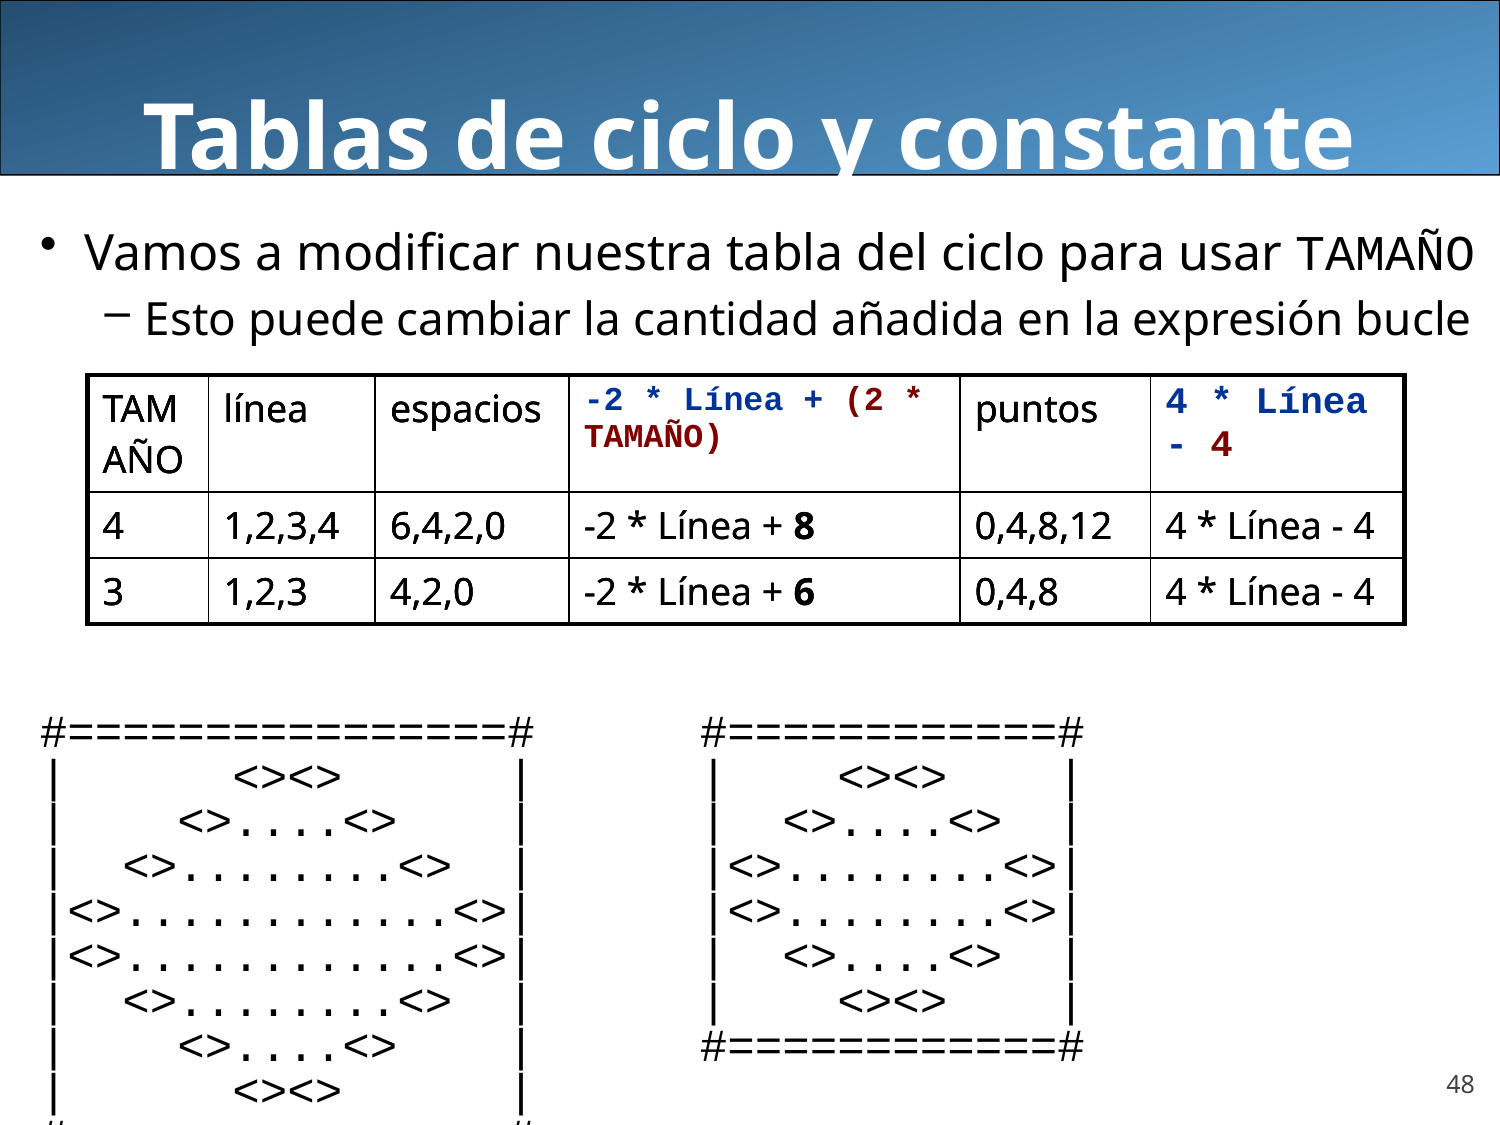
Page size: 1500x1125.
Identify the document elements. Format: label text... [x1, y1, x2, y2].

table_header espacios [376, 377, 568, 491]
table_cell 4,2,0 [376, 559, 568, 622]
table_header línea [209, 377, 374, 491]
title Tablas de ciclo y constante [75, 0, 1425, 188]
table_cell -2 * Línea + 8 [570, 493, 959, 557]
table_cell 4 * Línea - 4 [1151, 559, 1402, 622]
table_cell 4 * Línea - 4 [1151, 493, 1402, 557]
table_cell 6,4,2,0 [376, 493, 568, 557]
table_cell 0,4,8,12 [961, 493, 1150, 557]
table_cell 1,2,3,4 [209, 493, 374, 557]
table_header [1151, 377, 1402, 491]
table_cell 0,4,8 [961, 559, 1150, 622]
list Vamos a modificar nuestra tabla del ciclo para usar TAMAÑO Esto puede cambiar la cantidad añadida en la expresión bucle #================# #============# | <><> | | <><> | | <>....<> | | <>....<> | | <>........<> | |<>........<>| |<>............<>| |<>........<>| |<>............<>| | <>....<> | | <>........<> | | <><> | | <>....<> | #============# | <><> | #================# [24, 212, 1500, 1063]
table_header [570, 377, 959, 491]
table_cell 1,2,3 [209, 559, 374, 622]
table_cell 4 [90, 493, 208, 557]
table_cell -2 * Línea + 6 [570, 559, 959, 622]
table_header puntos [961, 377, 1150, 491]
table_cell 3 [90, 559, 208, 622]
table_header TAMAÑO [90, 377, 208, 491]
